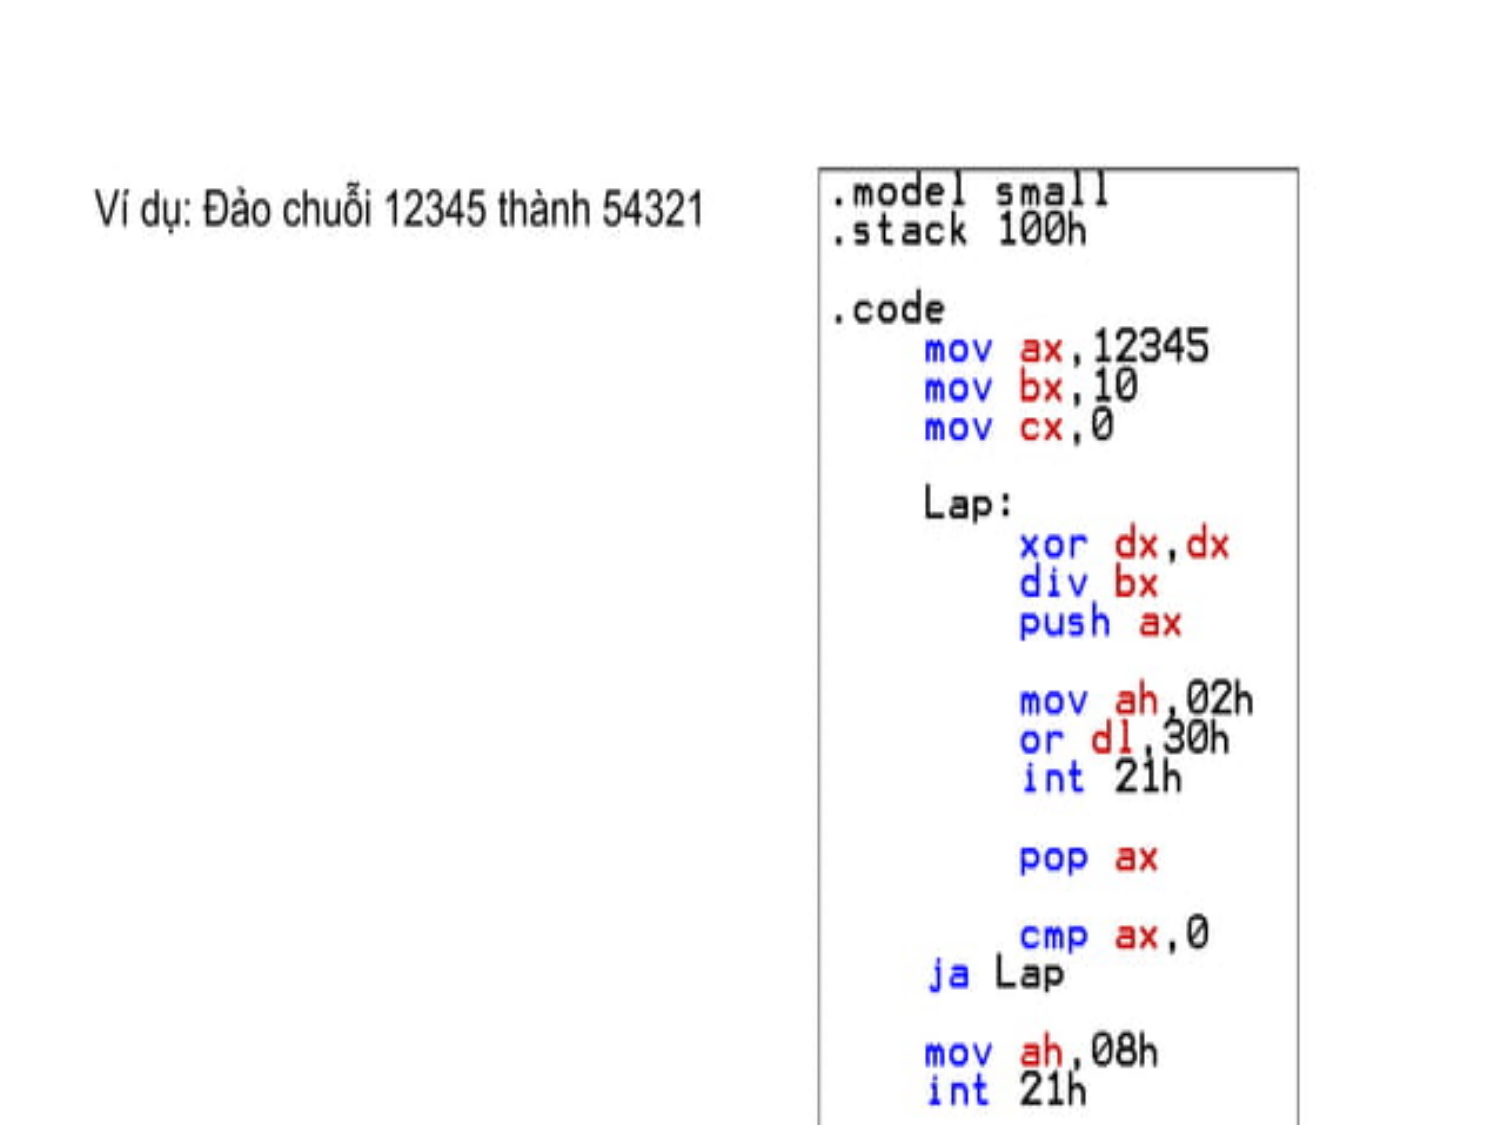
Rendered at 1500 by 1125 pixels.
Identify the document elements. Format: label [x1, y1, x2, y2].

picture [0, 139, 1500, 1125]
